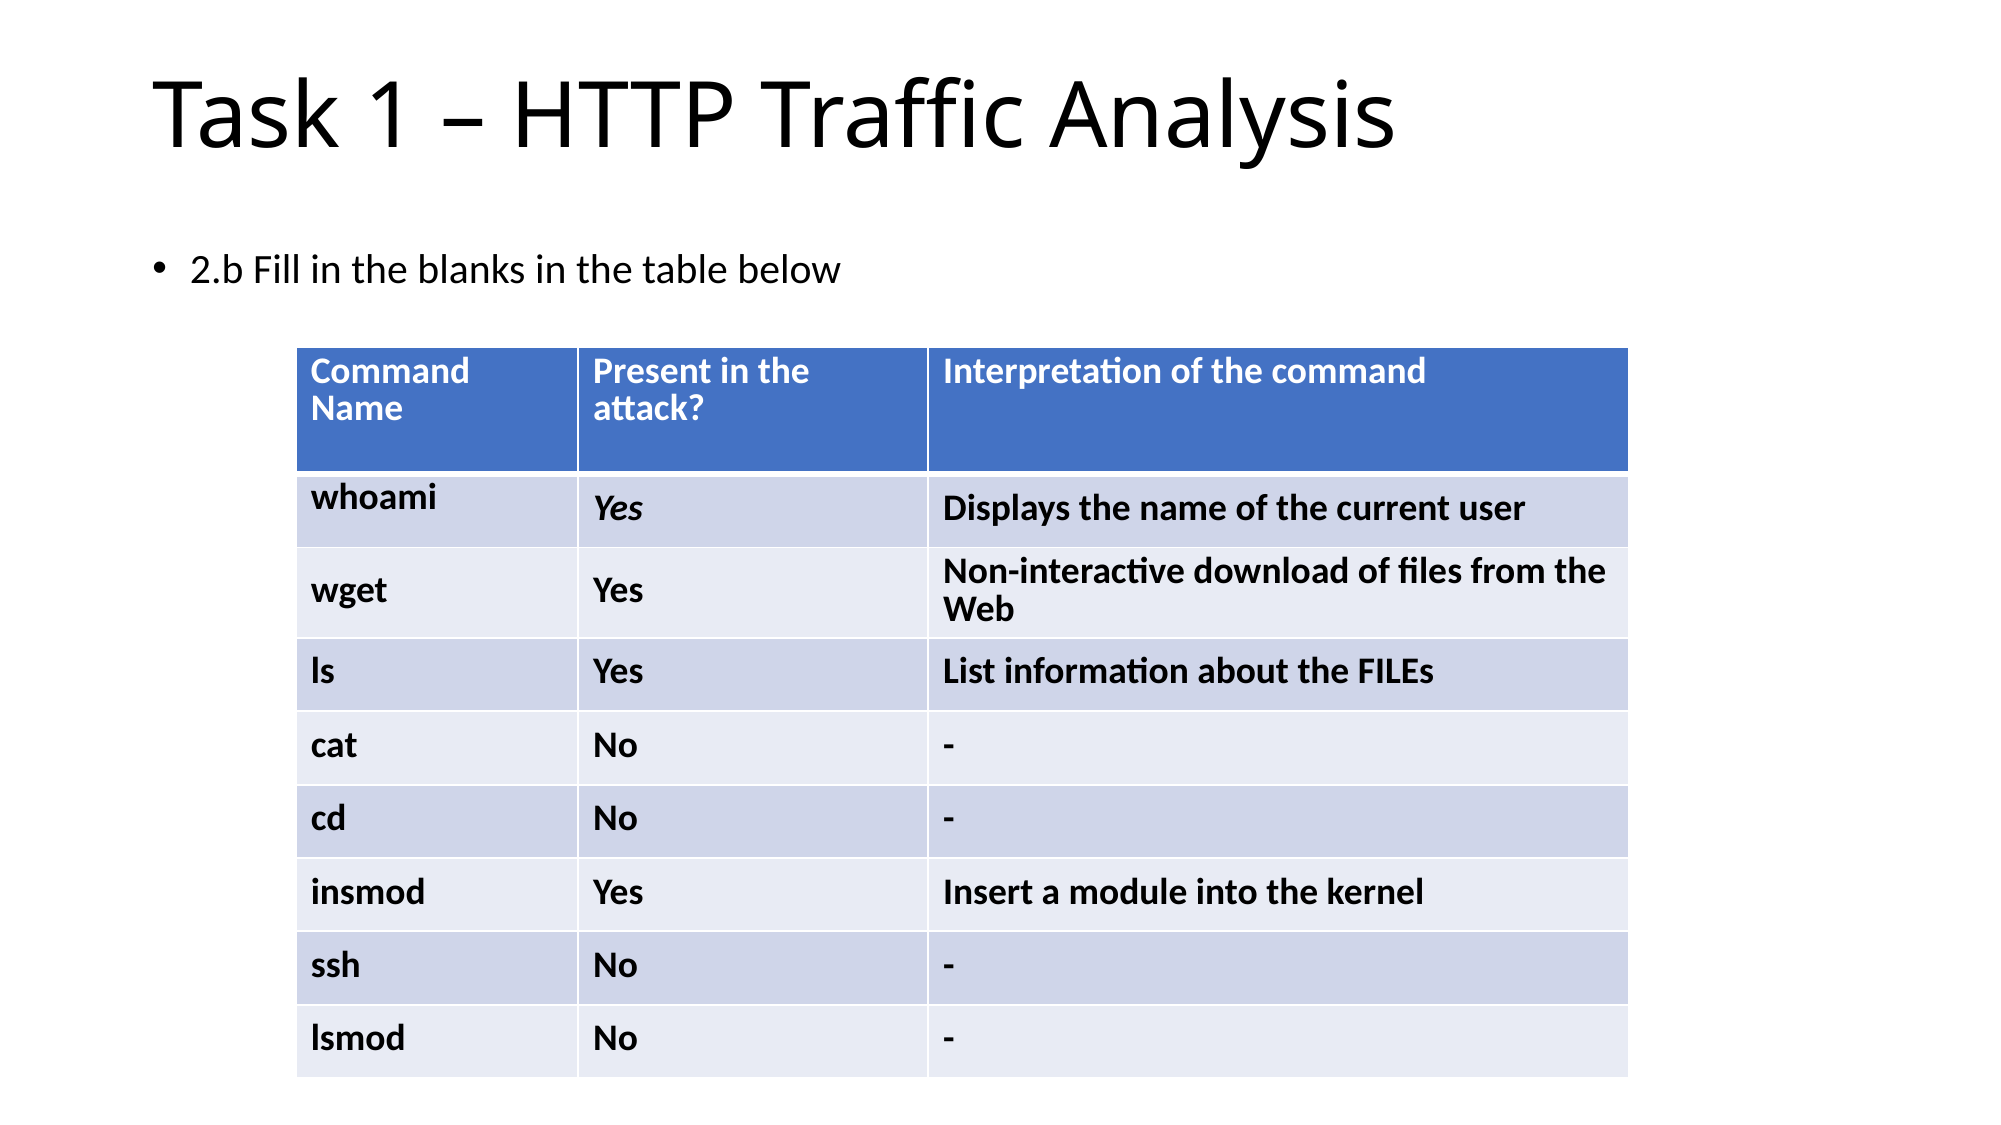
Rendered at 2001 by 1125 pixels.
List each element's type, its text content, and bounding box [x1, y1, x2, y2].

table_cell lsmod [297, 1006, 577, 1077]
table_header Command Name [297, 348, 577, 471]
table_cell ssh [297, 932, 577, 1004]
table_cell Yes [579, 639, 927, 710]
table_header Interpretation of the command [929, 348, 1628, 471]
table_cell Yes [579, 859, 927, 930]
table_cell No [579, 932, 927, 1004]
table_cell - [929, 1006, 1628, 1077]
table_cell Displays the name of the current user [929, 477, 1628, 547]
title Task 1 – HTTP Traffic Analysis [137, 59, 1863, 177]
table_cell No [579, 786, 927, 857]
table_cell Non-interactive download of files from the Web [929, 548, 1628, 637]
table_cell ls [297, 639, 577, 710]
table_cell cat [297, 712, 577, 784]
table_cell wget [297, 548, 577, 637]
table_cell List information about the FILEs [929, 639, 1628, 710]
table_cell - [929, 712, 1628, 784]
table_cell Yes [579, 548, 927, 637]
table_cell - [929, 786, 1628, 857]
table_cell insmod [297, 859, 577, 930]
table_cell whoami [297, 477, 577, 547]
table_cell cd [297, 786, 577, 857]
list 2.b Fill in the blanks in the table below [137, 239, 1863, 333]
table_cell No [579, 712, 927, 784]
table_cell - [929, 932, 1628, 1004]
table_cell Yes [579, 477, 927, 547]
table_cell No [579, 1006, 927, 1077]
table_cell Insert a module into the kernel [929, 859, 1628, 930]
table_header Present in the attack? [579, 348, 927, 471]
